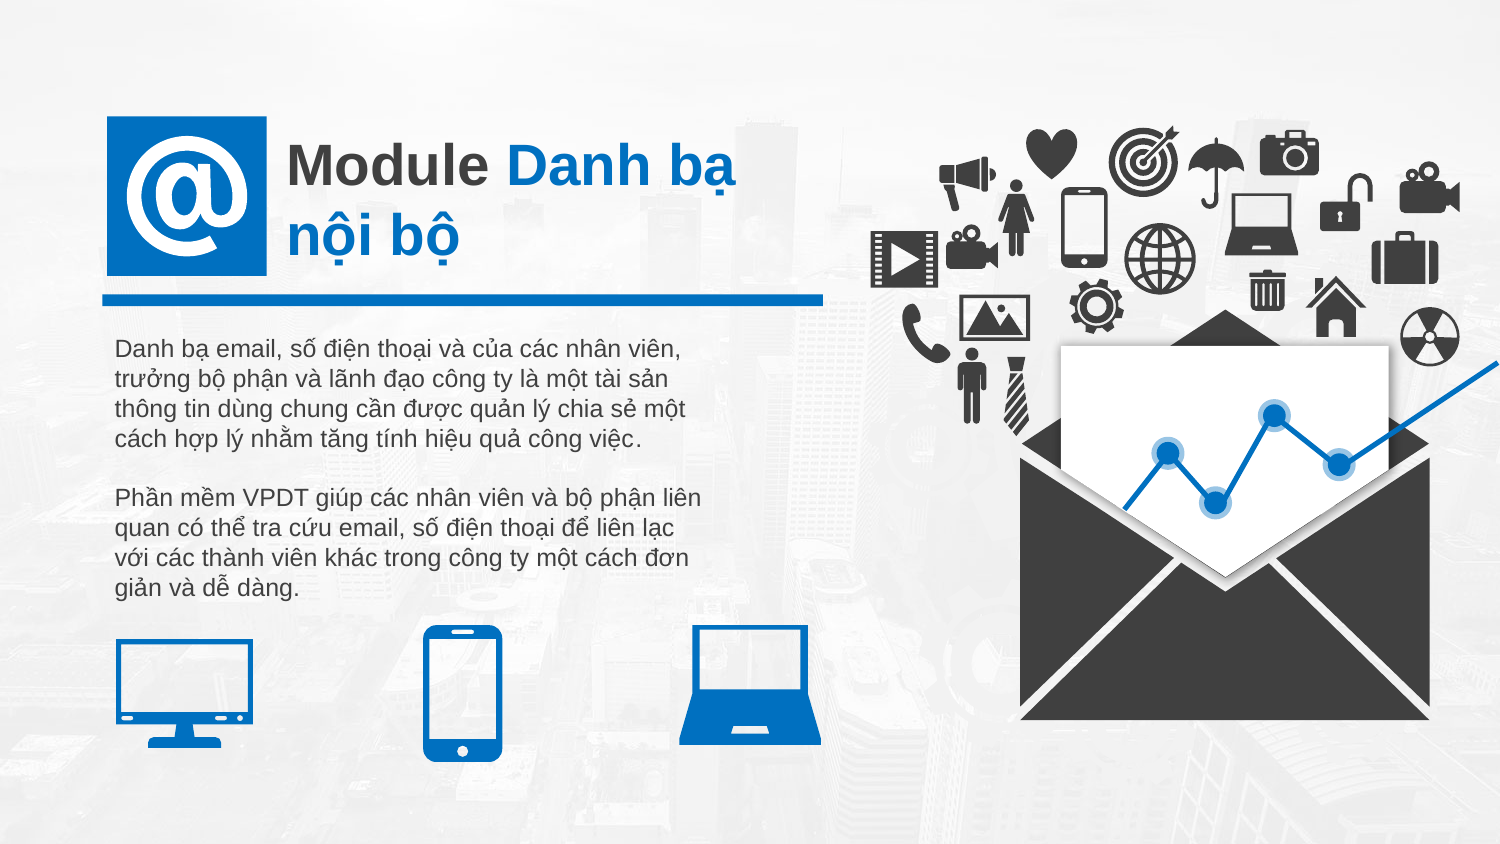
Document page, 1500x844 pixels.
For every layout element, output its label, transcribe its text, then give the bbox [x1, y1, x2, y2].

text_box Danh bạ email, số điện thoại và của các nhân viên, trưởng bộ phận và lãnh đạo công ty là một tài sản thông tin dùng chung cần được quản lý chia sẻ một cách hợp lý nhằm tăng tính hiệu quả công việc. Phần mềm VPDT giúp các nhân viên và bộ phận liên quan có thể tra cứu email, số điện thoại để liên lạc với các thành viên khác trong công ty một cách đơn giản và dễ dàng. [99, 324, 724, 610]
text_box [105, 114, 269, 278]
text_box [1106, 123, 1182, 200]
text_box [1397, 159, 1462, 216]
text_box [996, 177, 1037, 253]
text_box [1023, 127, 1080, 182]
picture [1131, 244, 1139, 255]
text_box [1019, 309, 1499, 721]
text_box [1186, 134, 1247, 211]
text_box [1222, 191, 1301, 253]
text_box [937, 154, 999, 214]
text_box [866, 255, 1409, 790]
picture [1238, 198, 1285, 225]
text_box [124, 133, 250, 259]
text_box Module Danh bạ nội bộ [271, 119, 823, 275]
picture [894, 248, 906, 255]
text_box [1058, 185, 1110, 253]
text_box [1317, 170, 1375, 234]
picture [1147, 250, 1155, 255]
text_box [1122, 221, 1198, 253]
text_box [944, 222, 1000, 253]
text_box [1369, 229, 1441, 287]
picture [1067, 197, 1102, 252]
text_box [868, 229, 940, 253]
text_box [114, 637, 256, 751]
text_box [1257, 127, 1321, 178]
picture [1164, 249, 1173, 255]
text_box [421, 623, 505, 765]
text_box [677, 623, 824, 748]
picture [0, 0, 1500, 844]
text_box [100, 292, 825, 308]
picture [1181, 244, 1189, 255]
